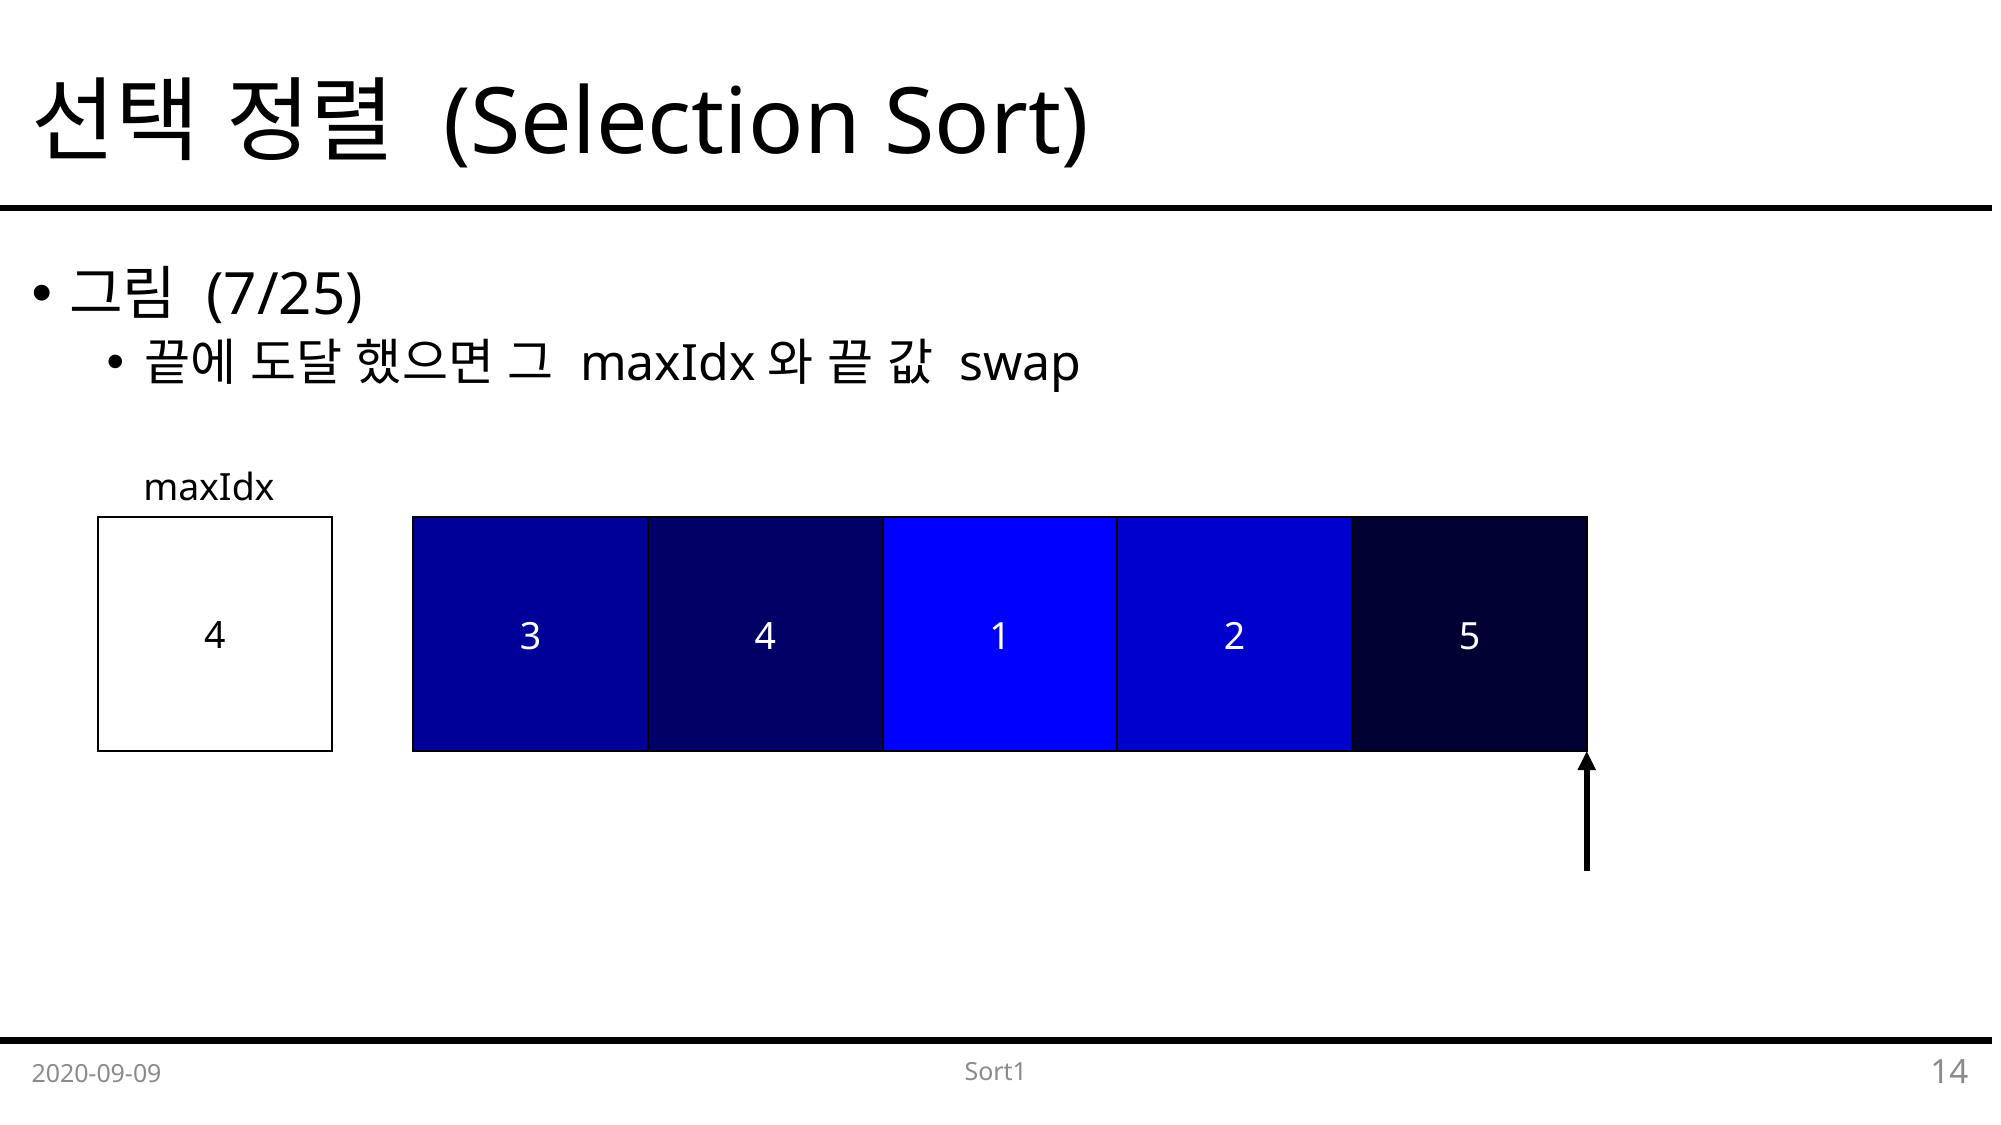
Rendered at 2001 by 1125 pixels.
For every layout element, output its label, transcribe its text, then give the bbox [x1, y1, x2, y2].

text_box 2 [1116, 516, 1351, 752]
text_box 4 [97, 516, 333, 752]
text_box 3 [412, 516, 649, 752]
text_box maxIdx [128, 455, 302, 516]
footer Sort1 [658, 1042, 1334, 1103]
title 선택 정렬 (Selection Sort) [16, 22, 1984, 226]
text_box 1 [882, 516, 1116, 752]
list 그림 (7/25) 끝에 도달 했으면 그 maxIdx와 끝 값 swap [16, 256, 1984, 1012]
slide_number 14 [1533, 1042, 1984, 1103]
text_box 5 [1351, 516, 1588, 752]
text_box 4 [649, 516, 882, 752]
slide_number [16, 1042, 467, 1103]
